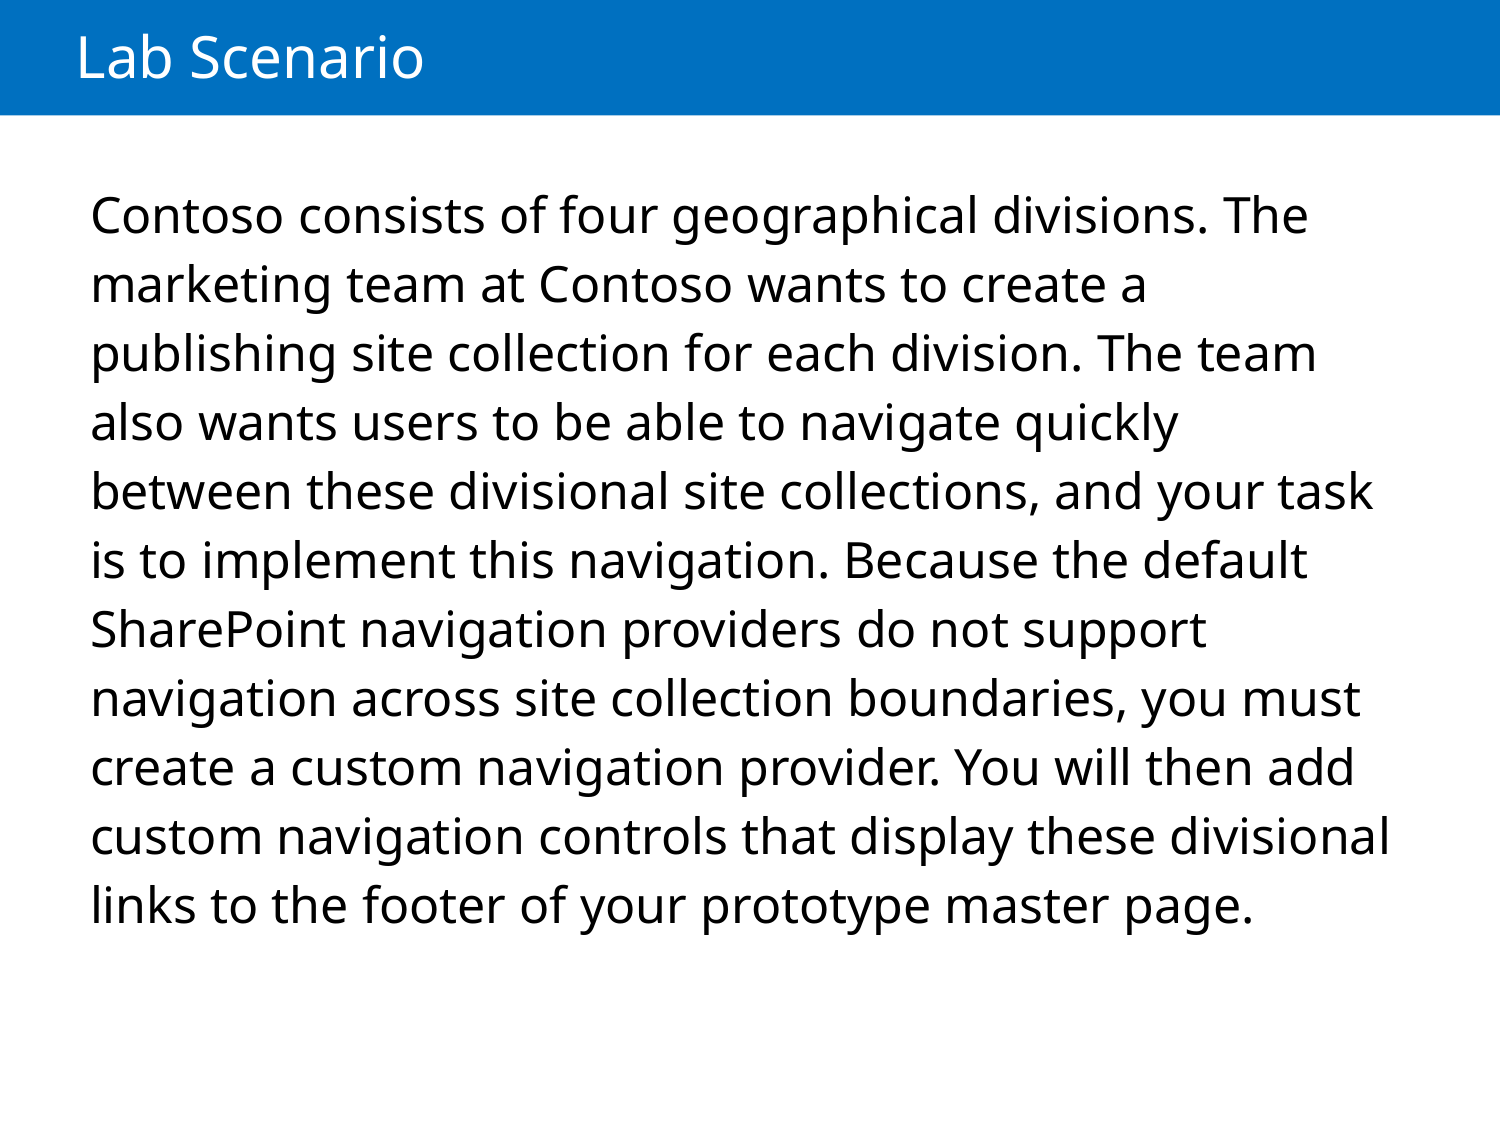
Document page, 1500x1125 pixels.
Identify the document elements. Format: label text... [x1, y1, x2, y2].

title Lab Scenario [75, 0, 1351, 122]
text_box Contoso consists of four geographical divisions. The marketing team at Contoso wants to create a publishing site collection for each division. The team also wants users to be able to navigate quickly between these divisional site collections, and your task is to implement this navigation. Because the default SharePoint navigation providers do not support navigation across site collection boundaries, you must create a custom navigation provider. You will then add custom navigation controls that display these divisional links to the footer of your prototype master page. [75, 167, 1408, 941]
